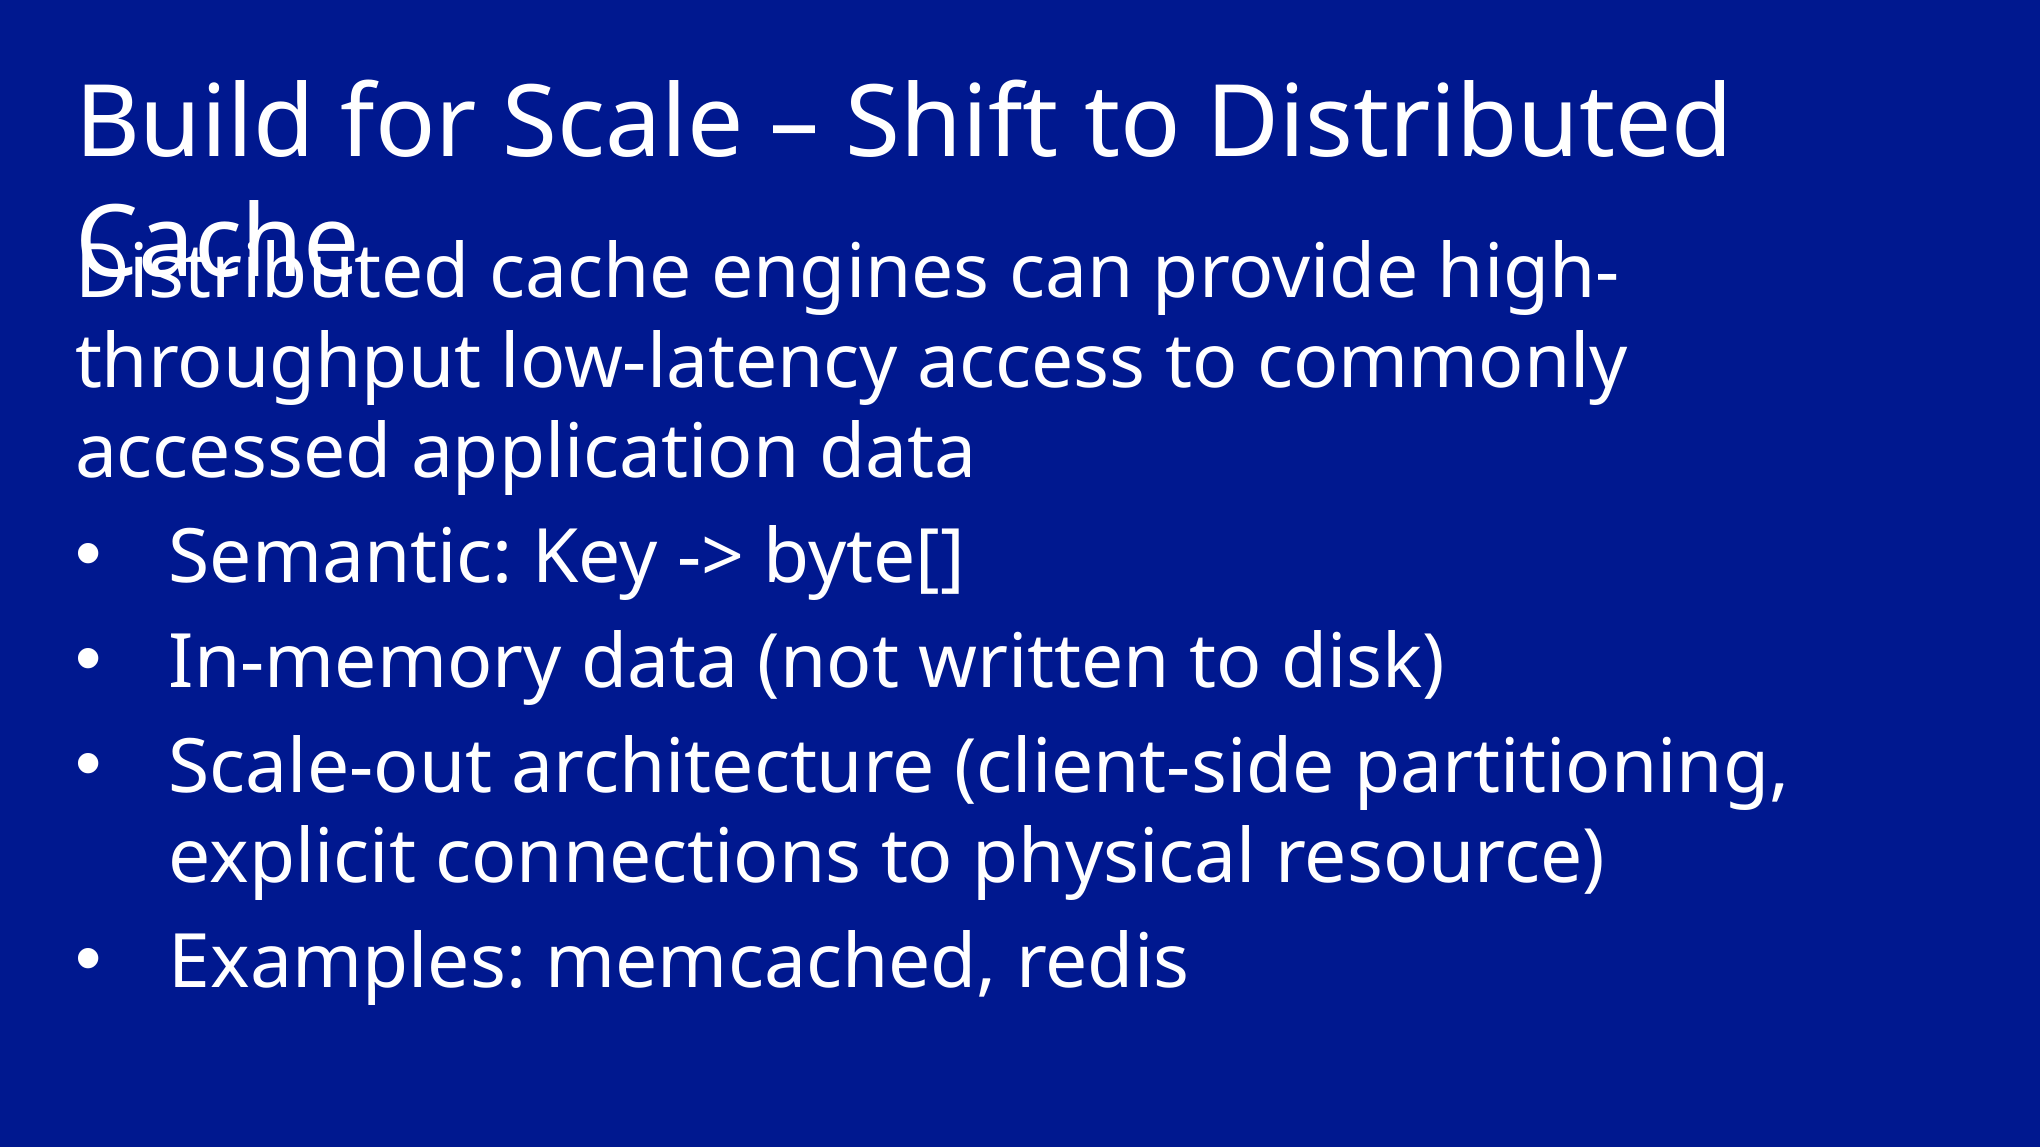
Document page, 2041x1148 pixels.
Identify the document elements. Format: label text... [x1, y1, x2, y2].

list Distributed cache engines can provide high-throughput low-latency access to commonly accessed application data Semantic: Key -> byte[] In-memory data (not written to disk) Scale-out architecture (client-side partitioning, explicit connections to physical resource) Examples: memcached, redis [45, 198, 1996, 1099]
title Build for Scale – Shift to Distributed Cache [45, 48, 1996, 198]
